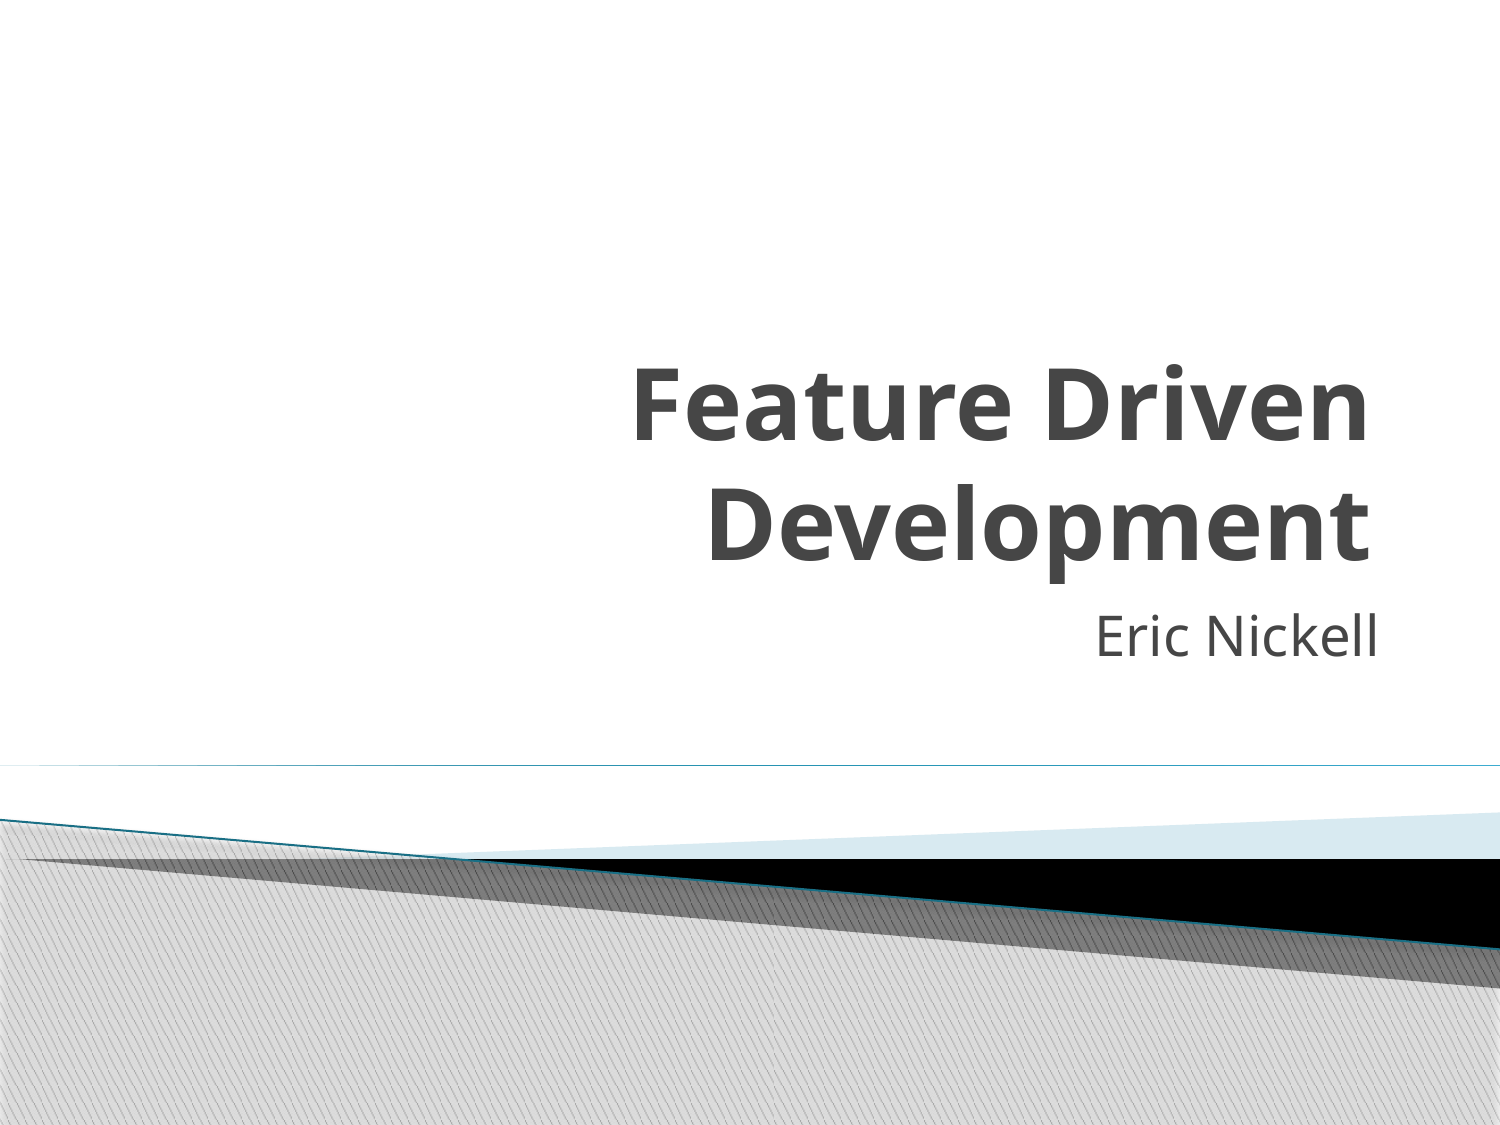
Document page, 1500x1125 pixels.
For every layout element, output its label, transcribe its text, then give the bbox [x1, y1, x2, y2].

subtitle Eric Nickell [112, 592, 1388, 790]
picture [5, 859, 1500, 989]
title Feature Driven Development [112, 287, 1388, 588]
